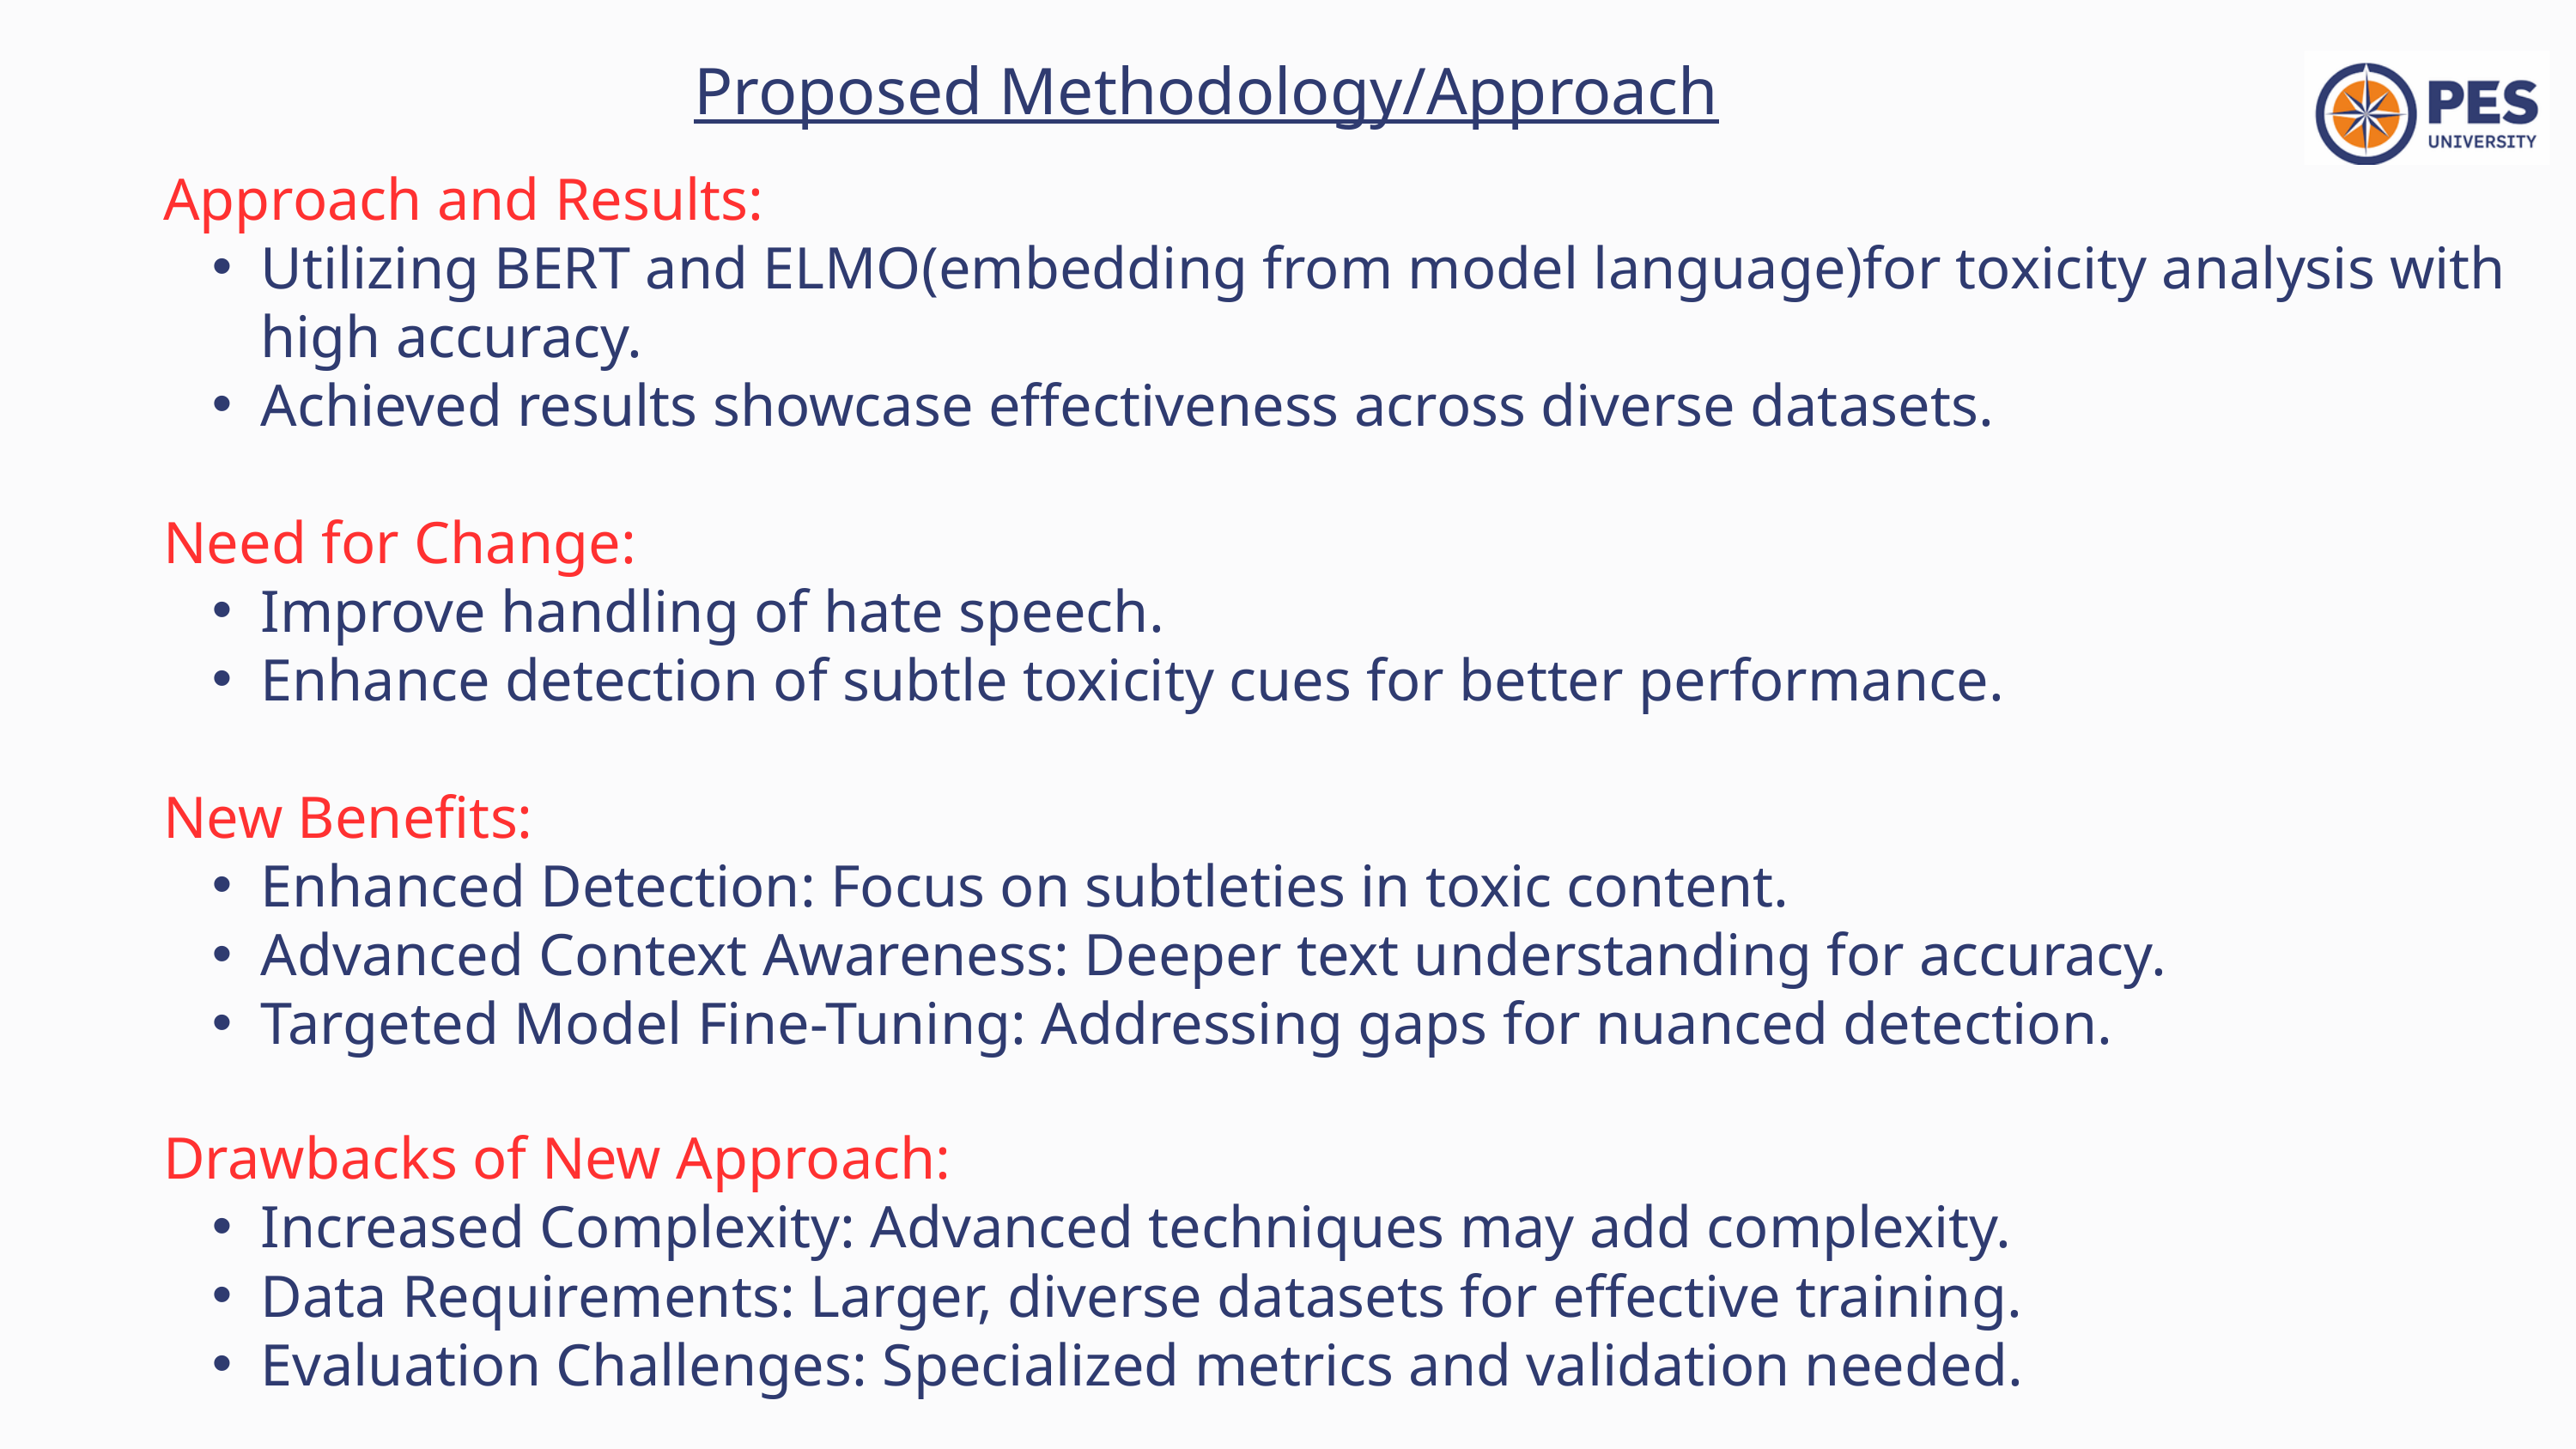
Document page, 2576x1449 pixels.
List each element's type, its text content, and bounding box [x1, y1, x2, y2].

text_box Proposed Methodology/Approach [646, 50, 1767, 128]
text_box Approach and Results: Utilizing BERT and ELMO(embedding from model language)for toxicity analysis with high accuracy. Achieved results showcase effectiveness across diverse datasets. Need for Change: Improve handling of hate speech. Enhance detection of subtle toxicity cues for better performance. New Benefits: Enhanced Detection: Focus on subtleties in toxic content. Advanced Context Awareness: Deeper text understanding for accuracy. Targeted Model Fine-Tuning: Addressing gaps for nuanced detection. Drawbacks of New Approach: Increased Complexity: Advanced techniques may add complexity. Data Requirements: Larger, diverse datasets for effective training. Evaluation Challenges: Specialized metrics and validation needed. [163, 162, 2576, 1449]
text_box [2304, 51, 2550, 162]
